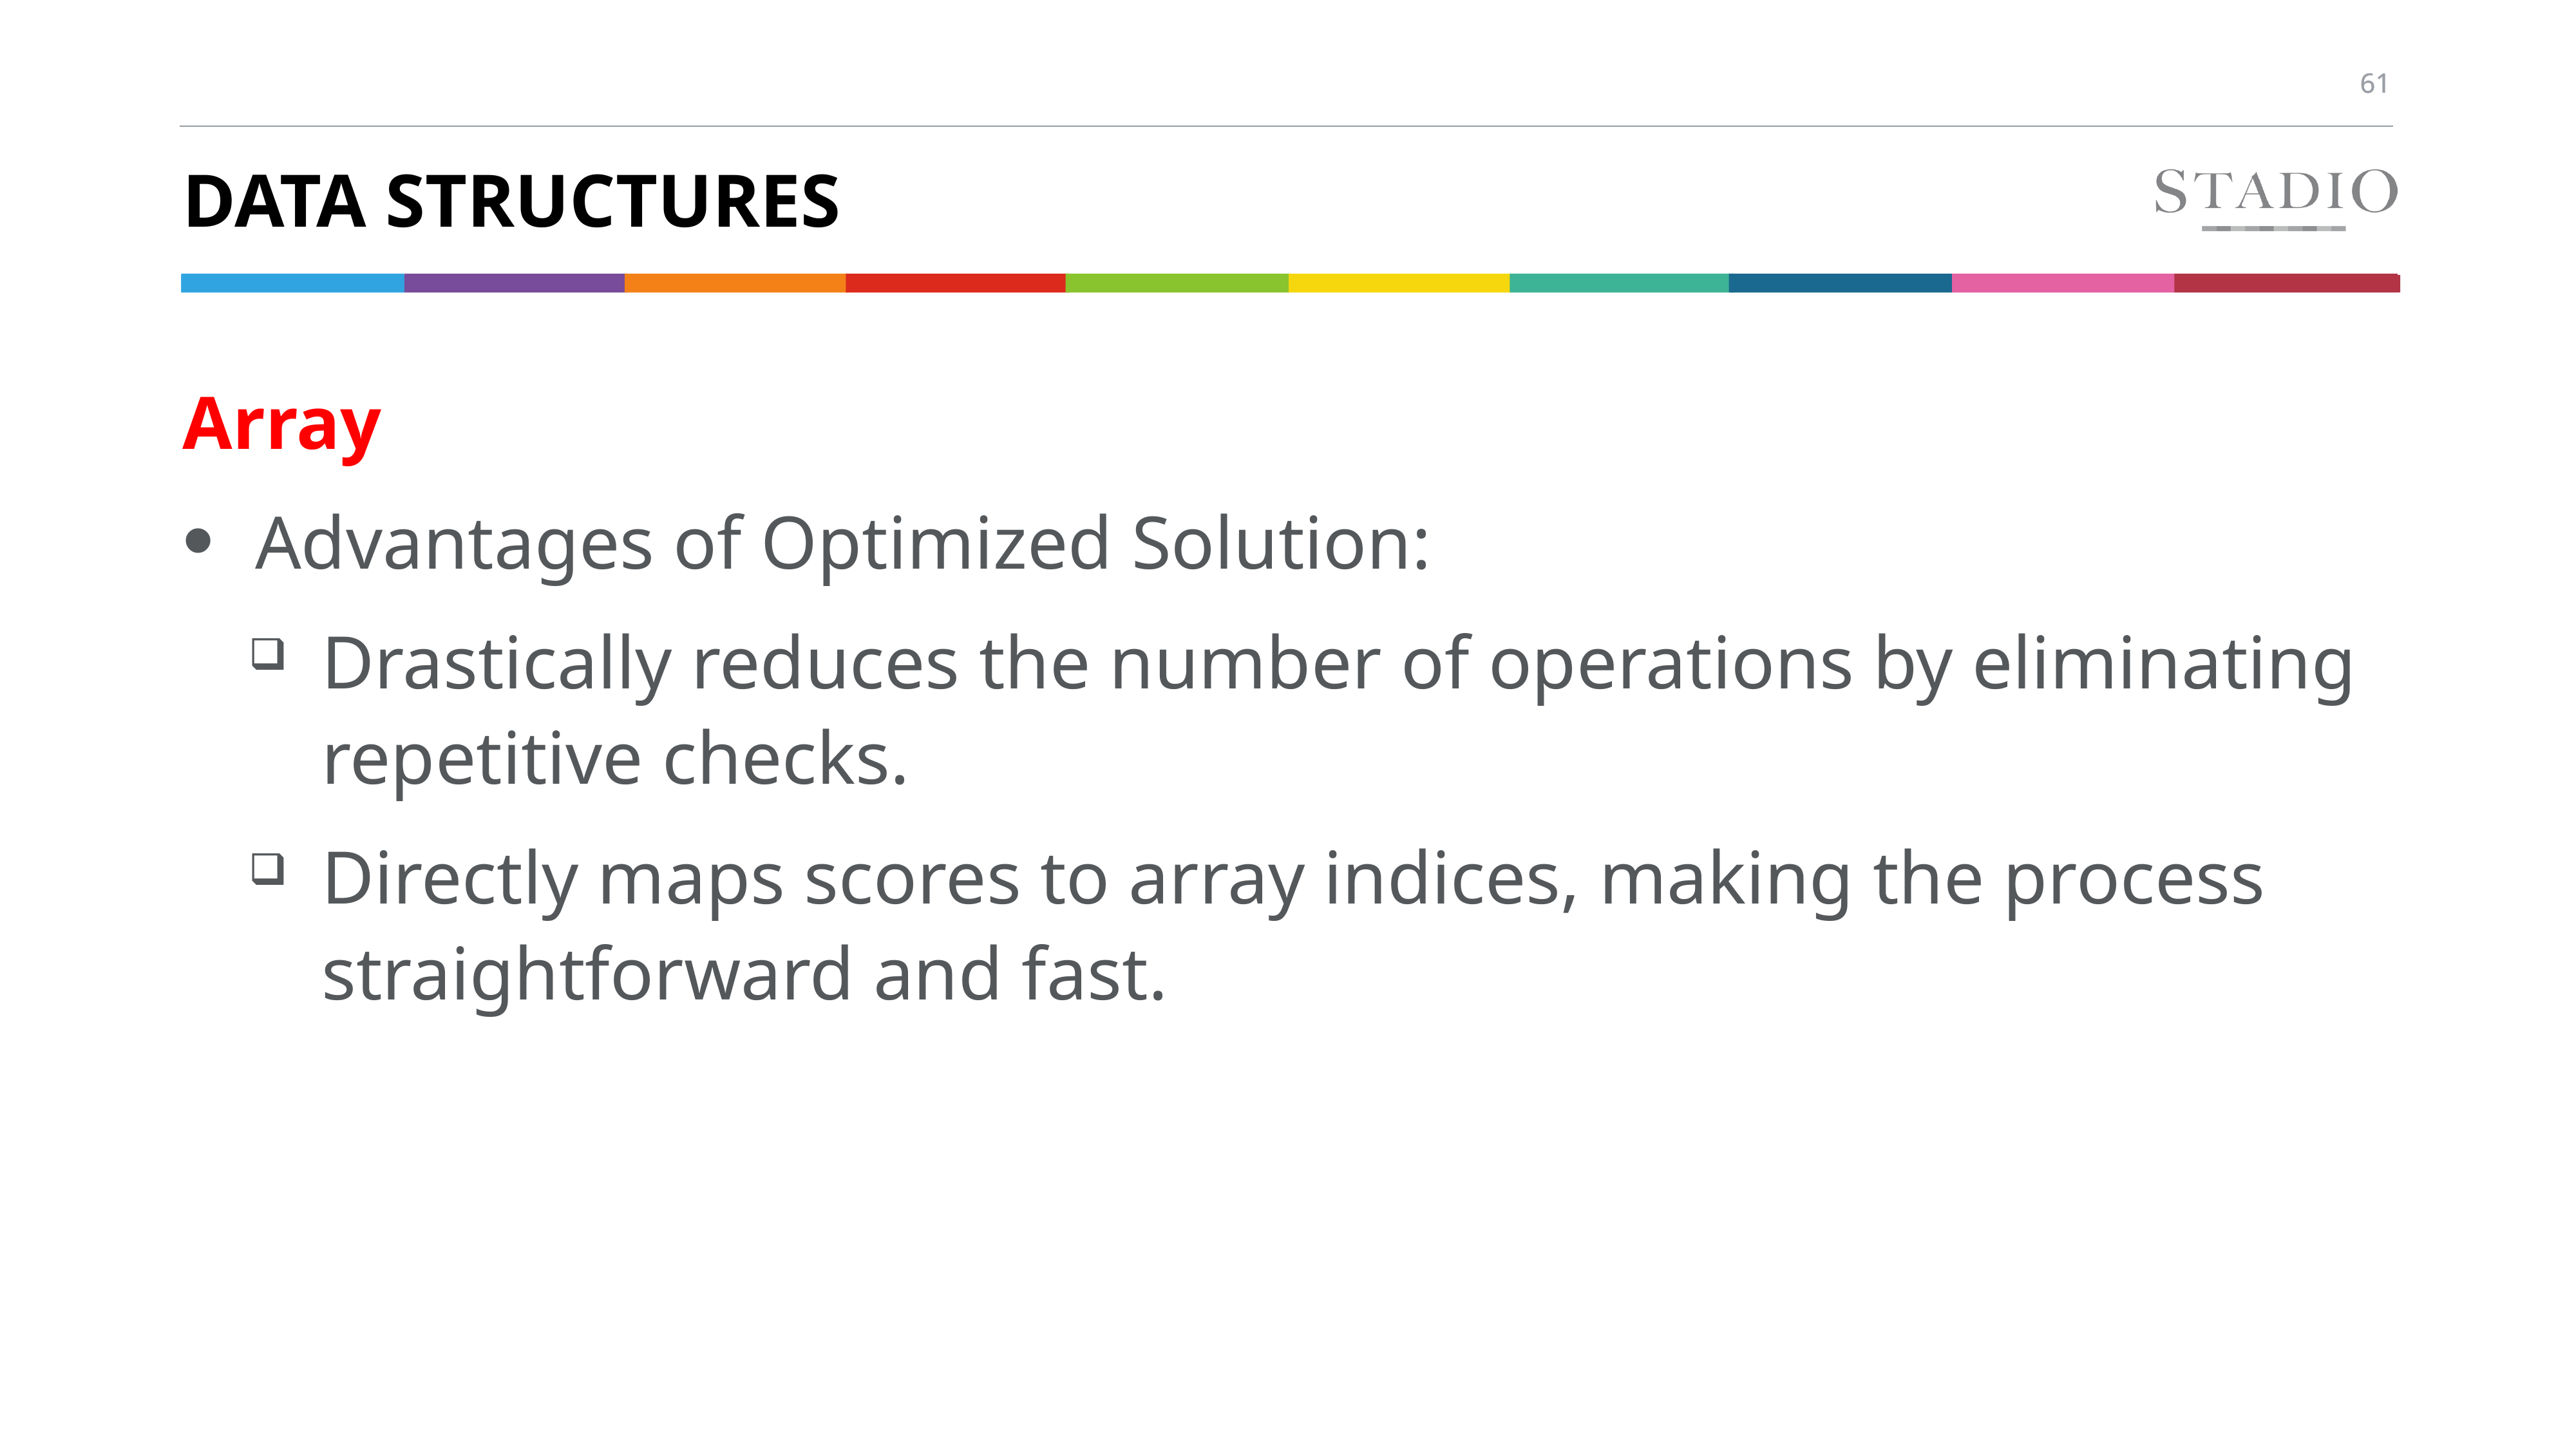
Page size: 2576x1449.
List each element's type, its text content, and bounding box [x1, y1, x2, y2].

list Array Advantages of Optimized Solution: Drastically reduces the number of operations by eliminating repetitive checks. Directly maps scores to array indices, making the process straightforward and fast. [182, 367, 2402, 1370]
picture [2112, 126, 2441, 274]
text_box [178, 131, 2398, 279]
title DATA Structures [182, 128, 2069, 131]
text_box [181, 273, 2398, 293]
